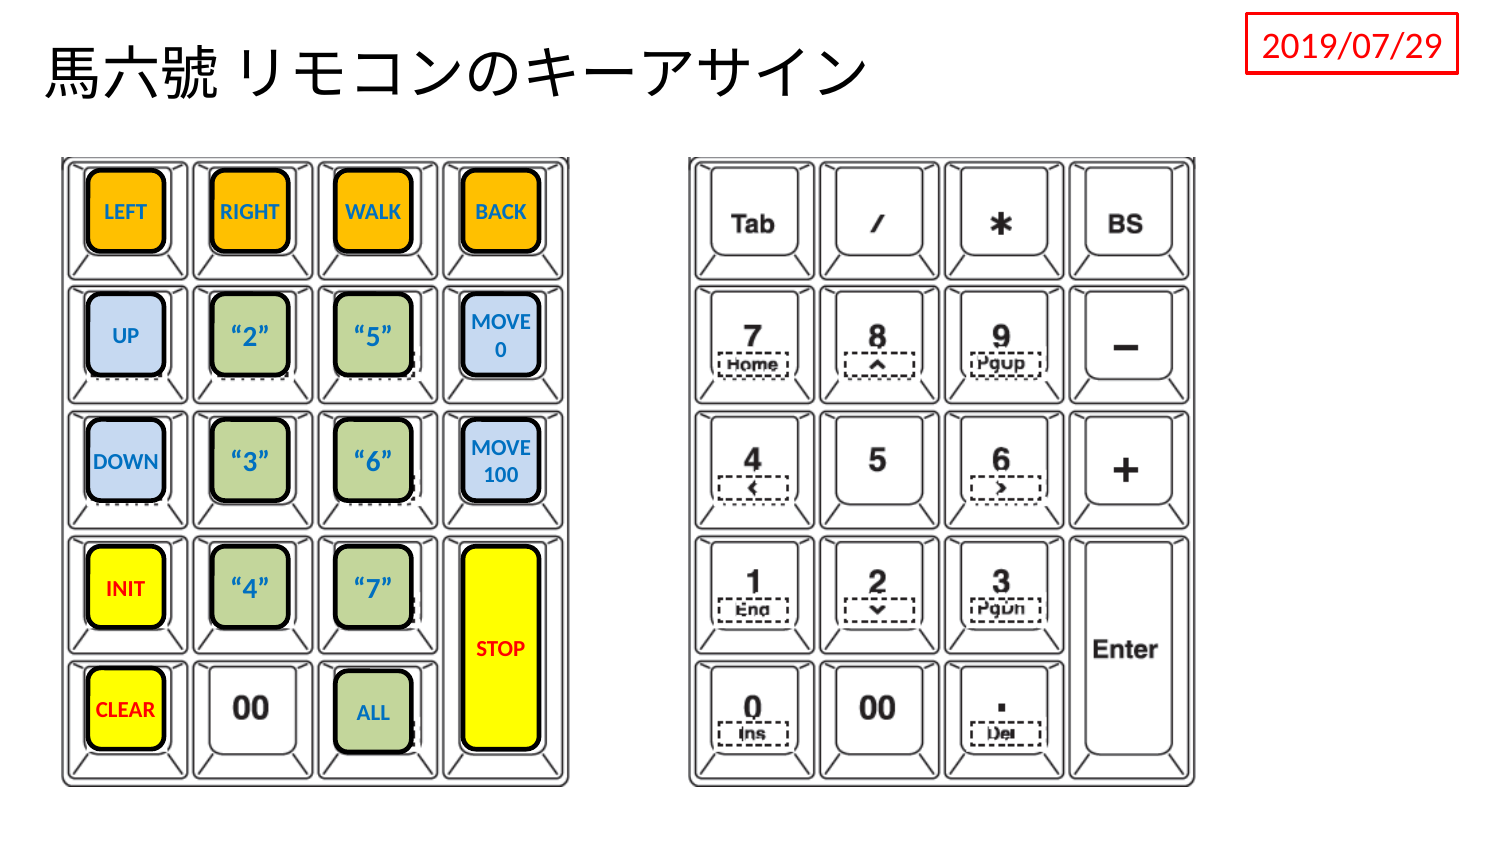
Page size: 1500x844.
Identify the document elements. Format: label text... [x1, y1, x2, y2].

text_box 馬六號 リモコンのキーアサイン [29, 28, 959, 114]
picture [686, 157, 1200, 787]
text_box 2019/07/29 [1246, 13, 1458, 73]
picture [60, 157, 574, 787]
